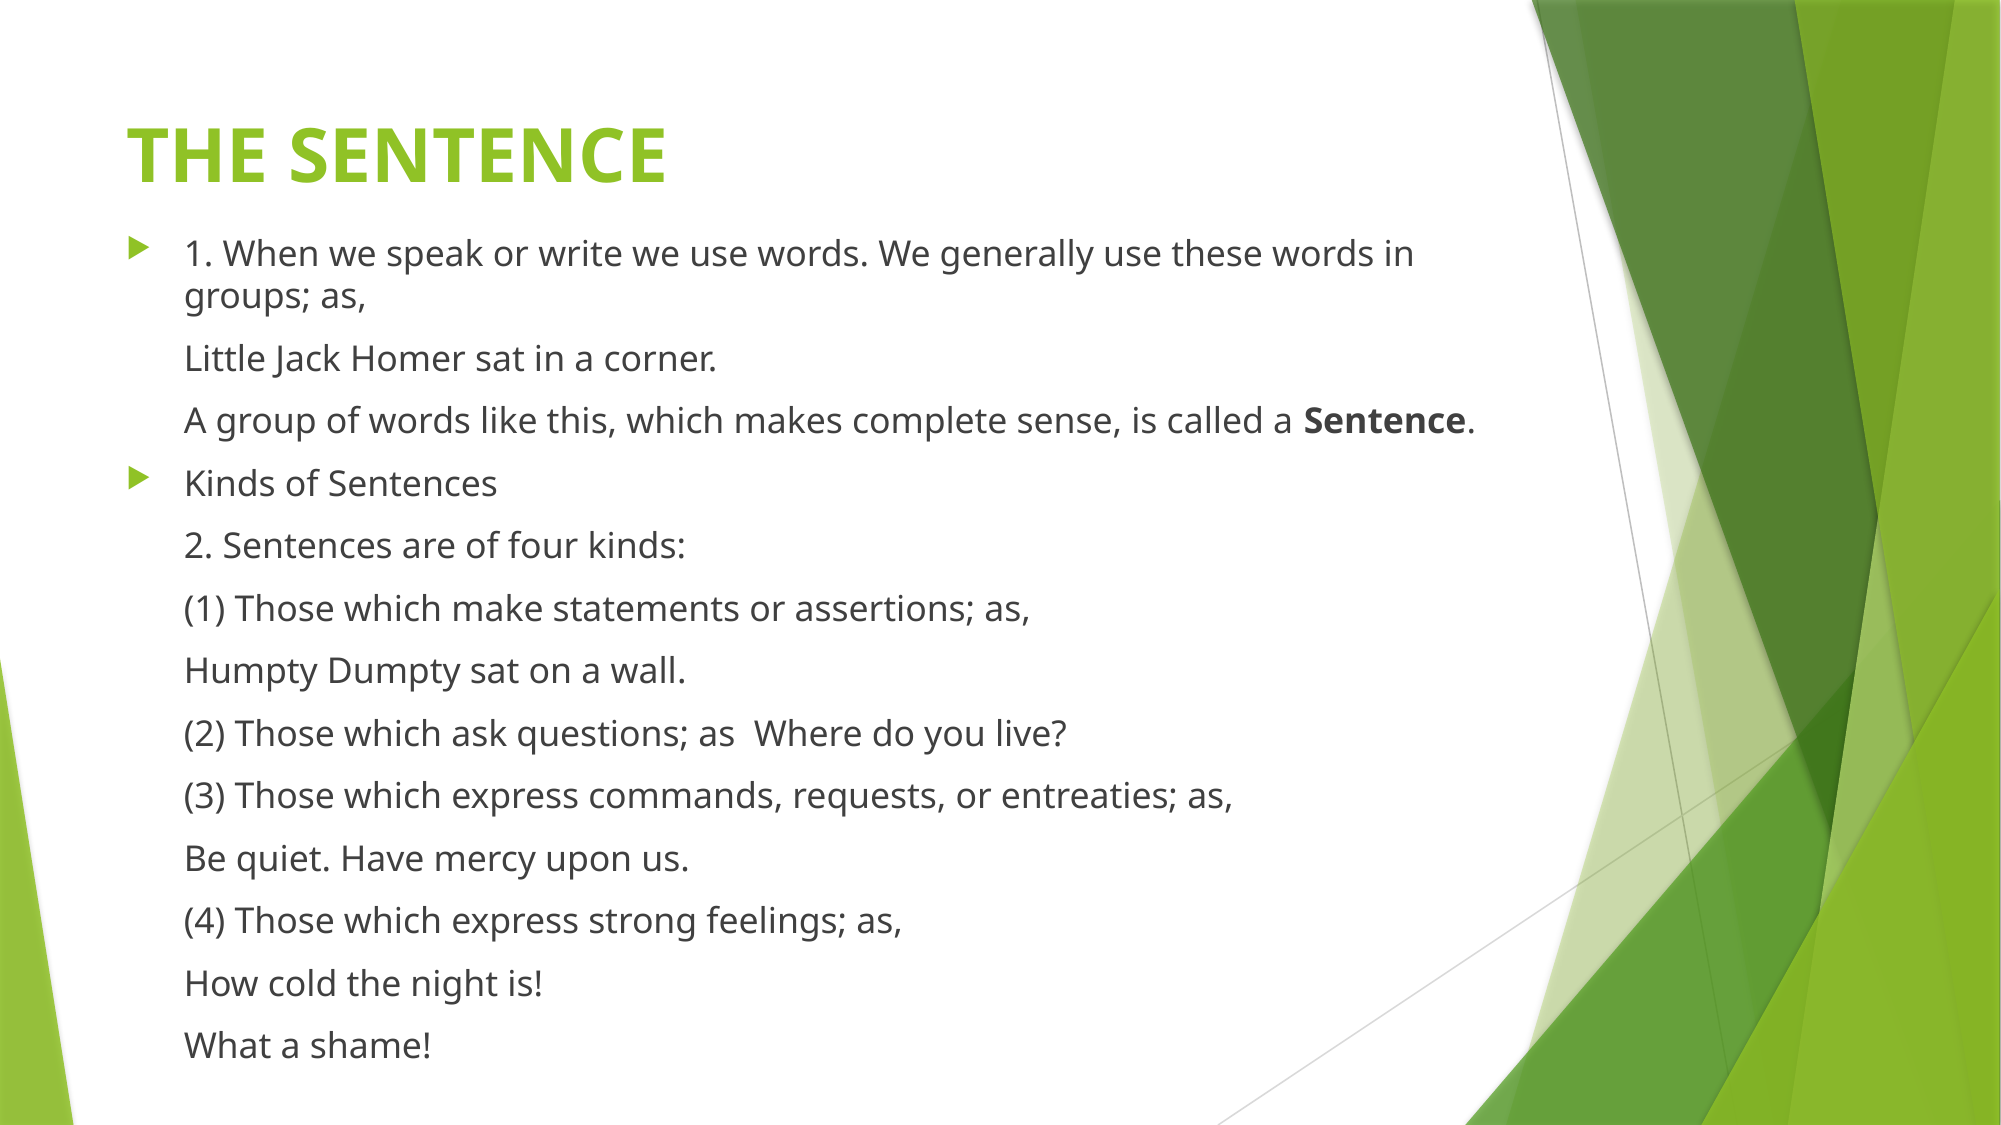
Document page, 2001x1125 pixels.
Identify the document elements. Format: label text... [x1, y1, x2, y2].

list 1. When we speak or write we use words. We generally use these words in groups; as, Little Jack Homer sat in a corner. A group of words like this, which makes complete sense, is called a Sentence. Kinds of Sentences 2. Sentences are of four kinds: (1) Those which make statements or assertions; as, Humpty Dumpty sat on a wall. (2) Those which ask questions; as Where do you live? (3) Those which express commands, requests, or entreaties; as, Be quiet. Have mercy upon us. (4) Those which express strong feelings; as, How cold the night is! What a shame! [111, 222, 1548, 1076]
title THE SENTENCE [111, 99, 1522, 222]
